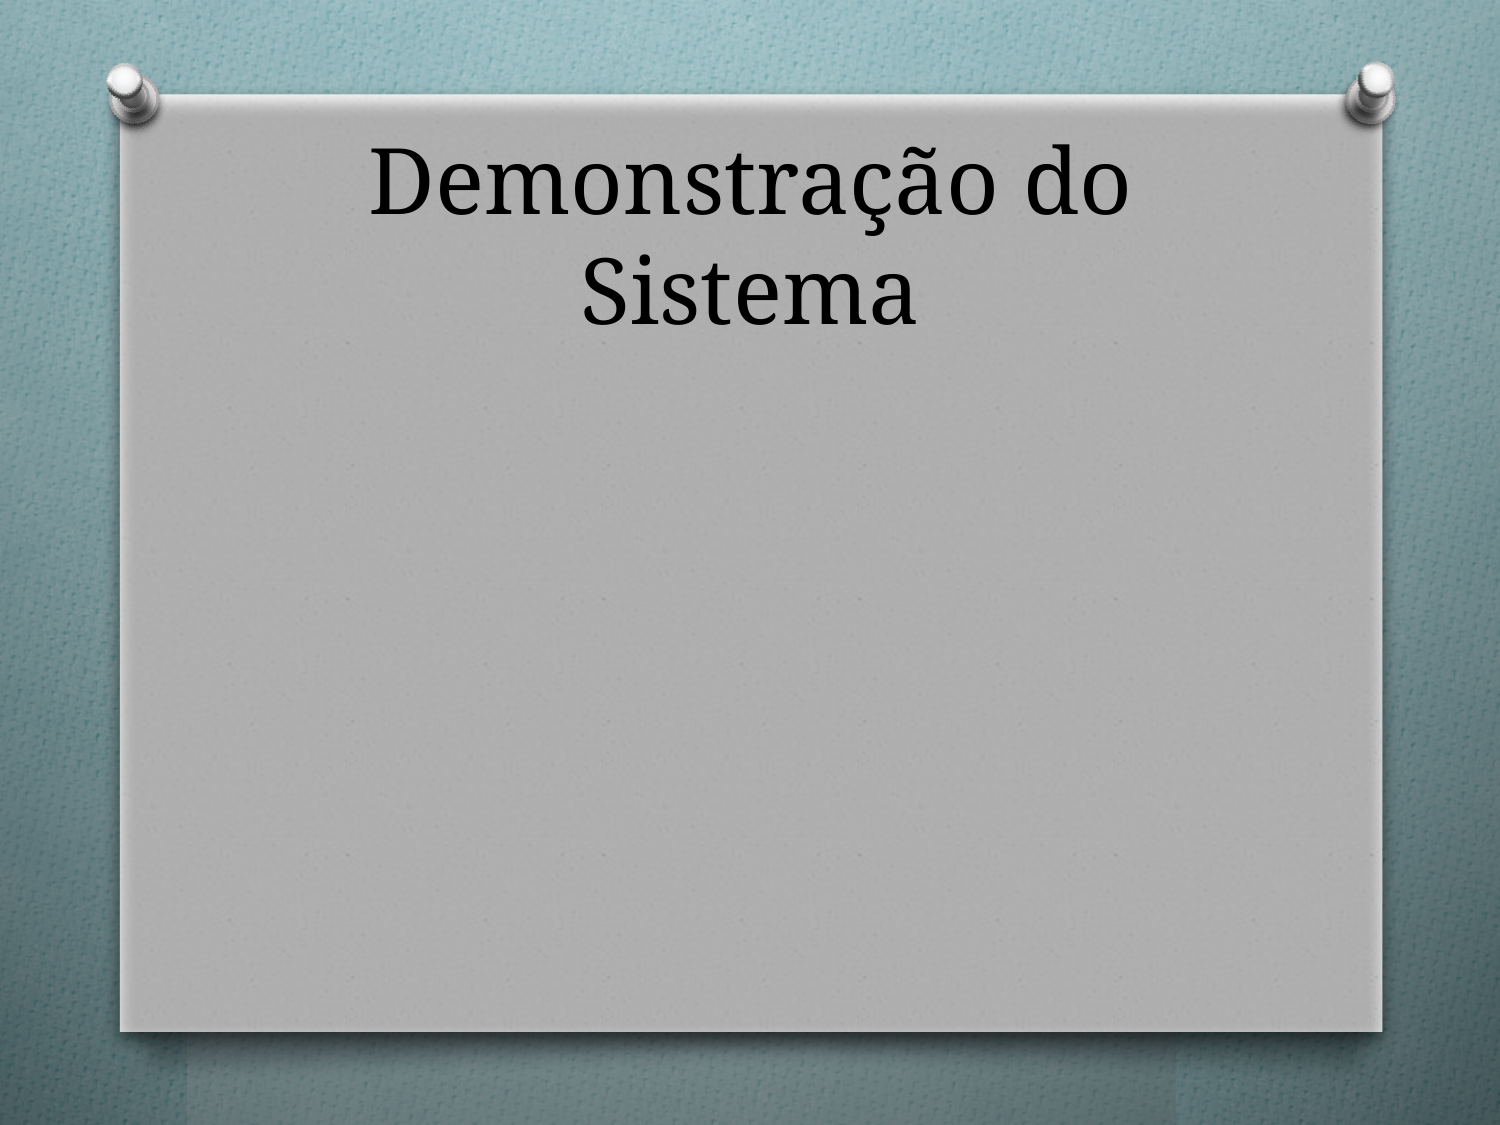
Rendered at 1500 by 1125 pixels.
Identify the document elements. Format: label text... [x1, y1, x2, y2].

picture [1317, 35, 1439, 156]
title Demonstração do Sistema [179, 134, 1323, 332]
picture [75, 29, 198, 153]
